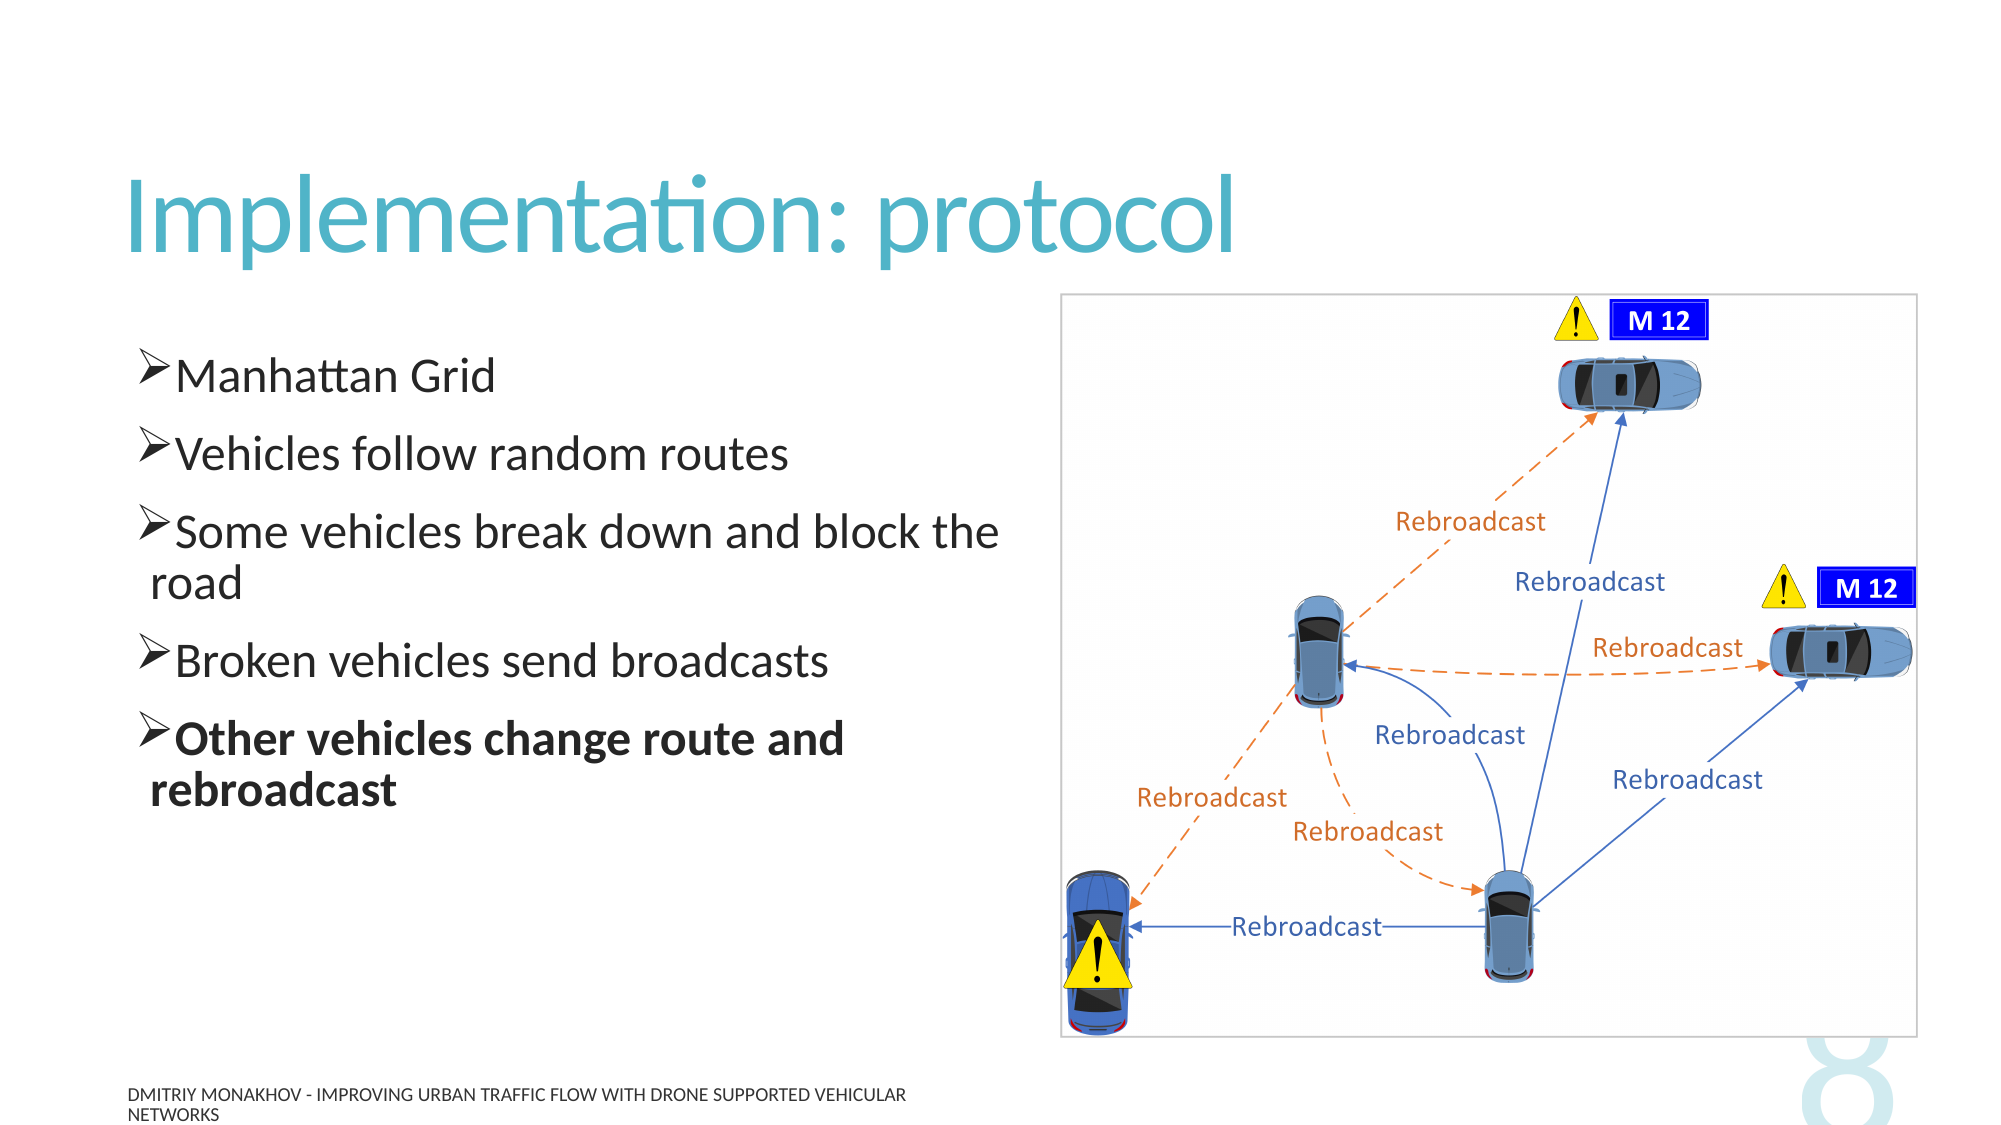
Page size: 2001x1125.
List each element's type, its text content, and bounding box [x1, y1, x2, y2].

list Manhattan Grid Vehicles follow random routes Some vehicles break down and block the road Broken vehicles send broadcasts Other vehicles change route and rebroadcast [120, 343, 1060, 925]
title Implementation: protocol [107, 81, 1875, 354]
footer Dmitriy Monakhov - Improving Urban Traffic Flow with Drone Supported Vehicular Networks [112, 1075, 938, 1113]
picture [1060, 293, 1918, 1038]
slide_number 8 [1437, 1038, 1918, 1125]
